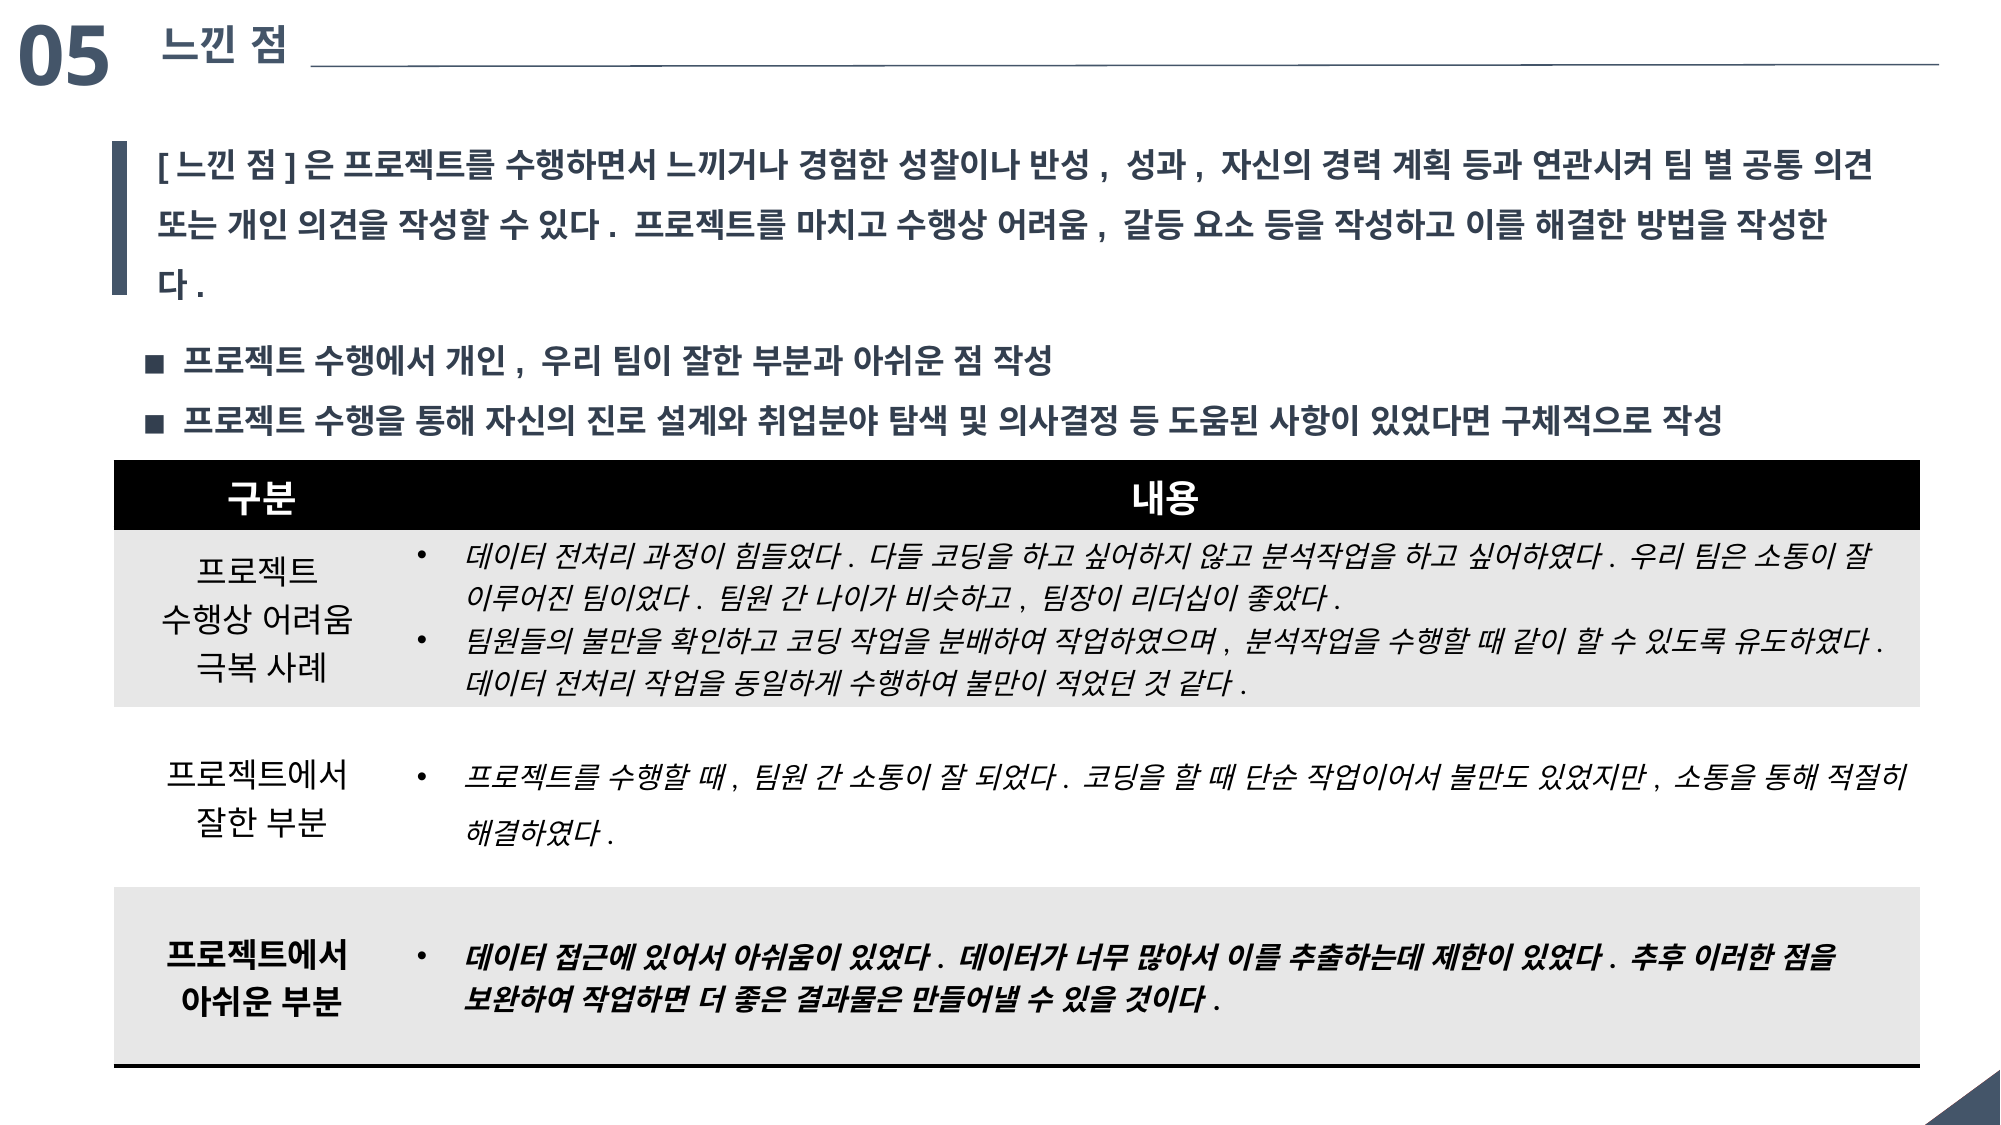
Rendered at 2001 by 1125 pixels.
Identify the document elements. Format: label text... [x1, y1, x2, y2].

table_header 구분 [114, 464, 411, 526]
text_box [느낀 점]은 프로젝트를 수행하면서 느끼거나 경험한 성찰이나 반성, 성과, 자신의 경력 계획 등과 연관시켜 팀 별 공통 의견 또는 개인 의견을 작성할 수 있다. 프로젝트를 마치고 수행상 어려움, 갈등 요소 등을 작성하고 이를 해결한 방법을 작성한다. [142, 117, 1891, 312]
table_cell 프로젝트에서 아쉬운 부분 [114, 887, 411, 1064]
table_cell 프로젝트를 수행할 때, 팀원 간 소통이 잘 되었다. 코딩을 할 때 단순 작업이어서 불만도 있었지만, 소통을 통해 적절히 해결하였다. [411, 707, 1920, 887]
table_cell 데이터 접근에 있어서 아쉬움이 있었다. 데이터가 너무 많아서 이를 추출하는데 제한이 있었다. 추후 이러한 점을 보완하여 작업하면 더 좋은 결과물은 만들어낼 수 있을 것이다. [411, 887, 1920, 1064]
table_cell 데이터 전처리 과정이 힘들었다. 다들 코딩을 하고 싶어하지 않고 분석작업을 하고 싶어하였다. 우리 팀은 소통이 잘 이루어진 팀이었다. 팀원 간 나이가 비슷하고, 팀장이 리더십이 좋았다. 팀원들의 불만을 확인하고 코딩 작업을 분배하여 작업하였으며, 분석작업을 수행할 때 같이 할 수 있도록 유도하였다. 데이터 전처리 작업을 동일하게 수행하여 불만이 적었던 것 같다. [411, 530, 1920, 707]
text_box ◾ 프로젝트 수행에서 개인, 우리 팀이 잘한 부분과 아쉬운 점 작성 ◾ 프로젝트 수행을 통해 자신의 진로 설계와 취업분야 탐색 및 의사결정 등 도움된 사항이 있었다면 구체적으로 작성 [127, 312, 1909, 448]
text_box [112, 141, 127, 295]
table_header 내용 [411, 464, 1920, 526]
text_box 05 [2, 0, 194, 110]
table_cell 프로젝트에서 잘한 부분 [114, 707, 411, 887]
table_cell 프로젝트 수행상 어려움 극복 사례 [114, 530, 411, 707]
text_box 느낀 점 [146, 10, 304, 76]
